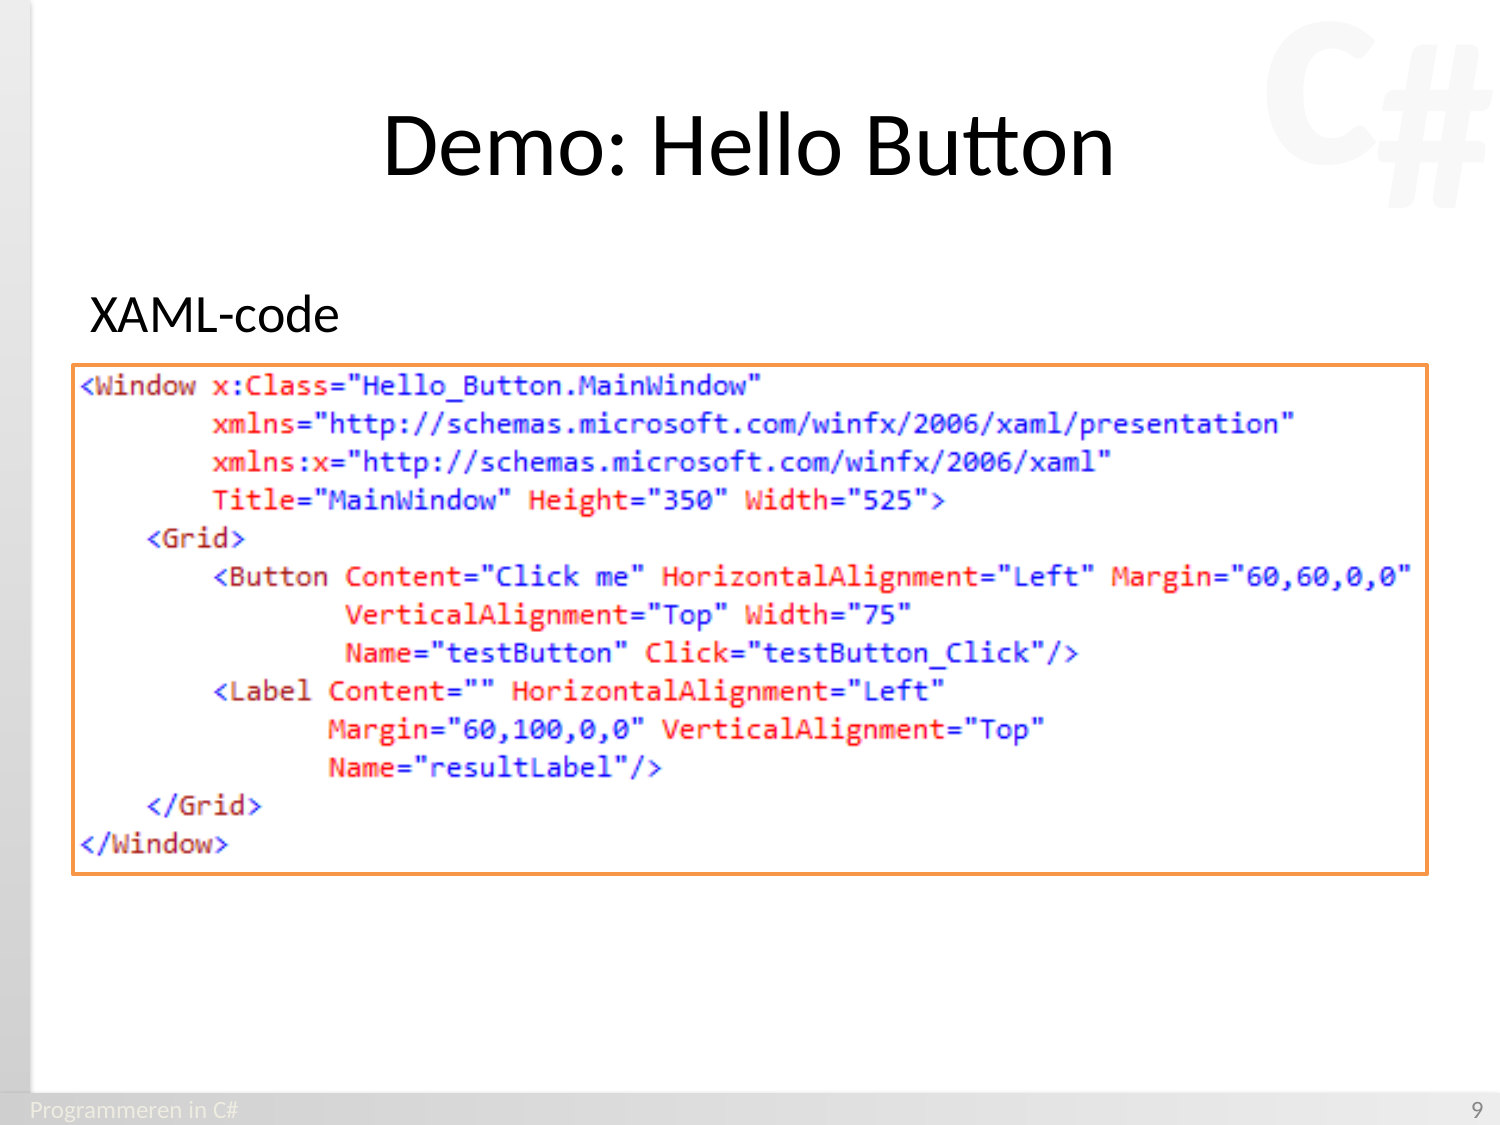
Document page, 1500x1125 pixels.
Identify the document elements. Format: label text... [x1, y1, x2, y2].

title Demo: Hello Button [75, 45, 1425, 233]
text_box XAML-code [74, 278, 1425, 355]
slide_number ‹#› [1148, 1078, 1499, 1125]
picture [74, 367, 1426, 873]
footer Programmeren in C# [0, 1078, 372, 1125]
